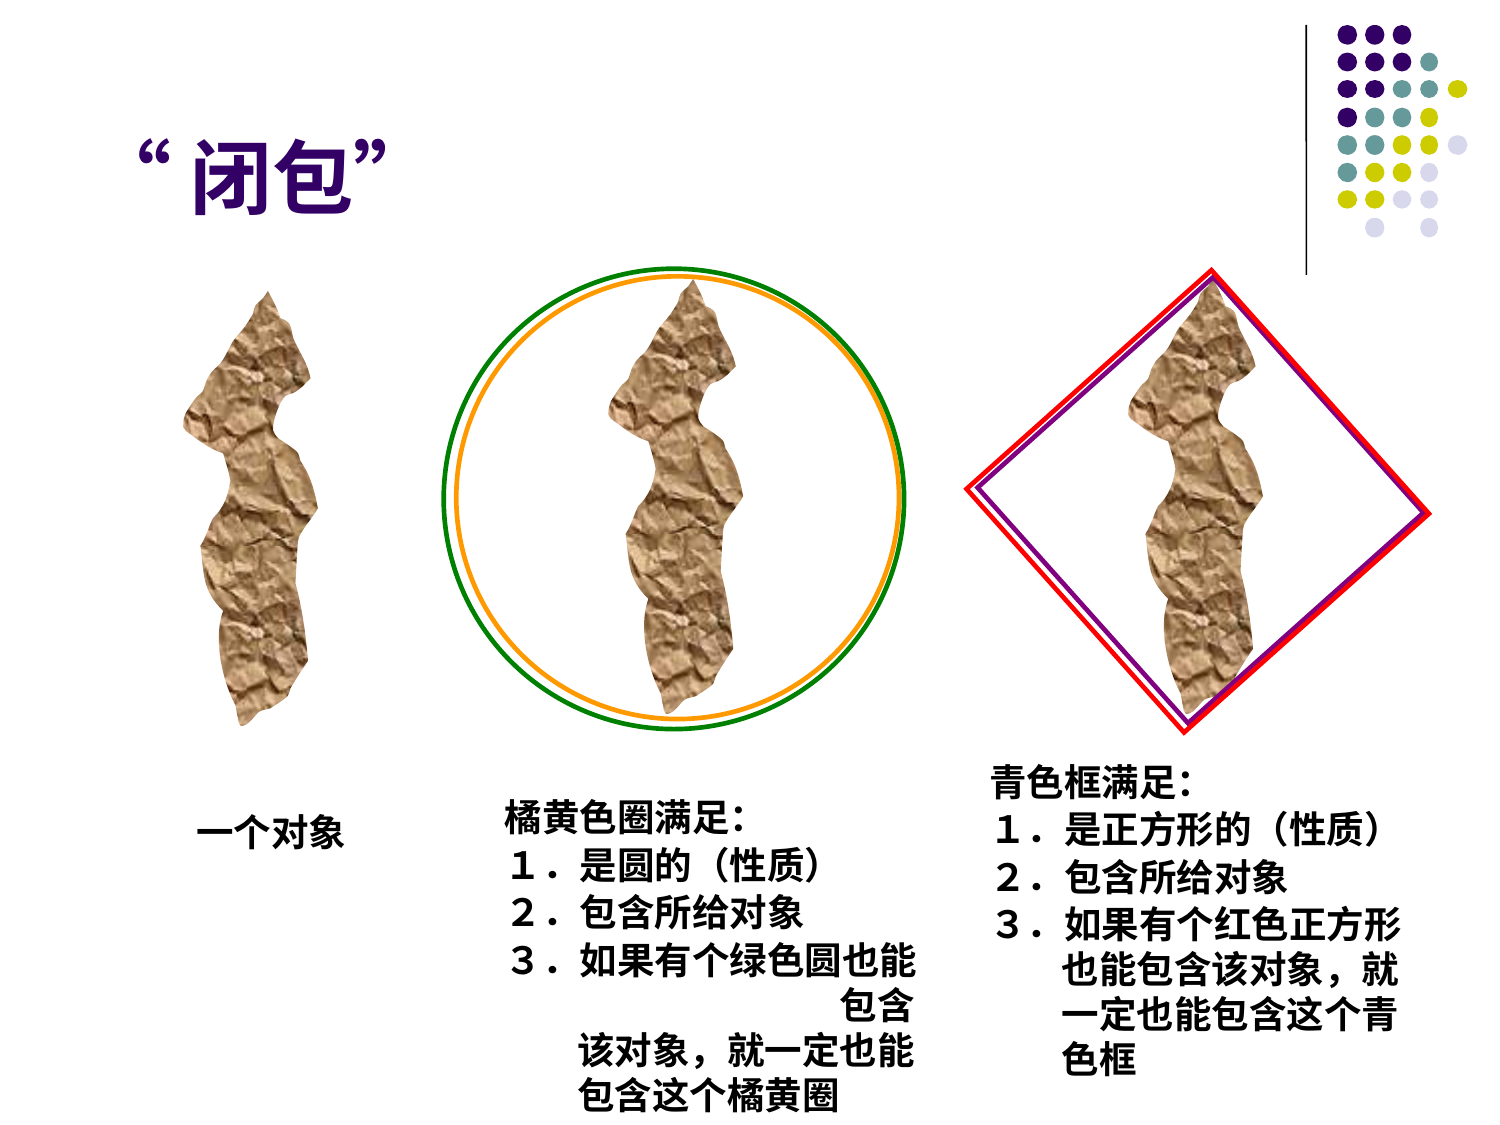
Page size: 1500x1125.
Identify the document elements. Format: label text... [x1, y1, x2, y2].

text_box [443, 268, 905, 730]
text_box [966, 270, 1429, 733]
text_box 青色框满足： １．是正方形的（性质） ２．包含所给对象 ３．如果有个红色正方形也能包含该对象，就一定也能包含这个青色框 [974, 751, 1436, 1089]
title “闭包” [75, 20, 1313, 233]
text_box 一个对象 [181, 801, 383, 862]
text_box 橘黄色圈满足： １．是圆的（性质） ２．包含所给对象 ３．如果有个绿色圆也能 包含该对象，就一定也能包含这个橘黄圈 [490, 786, 951, 1125]
text_box [183, 290, 318, 726]
